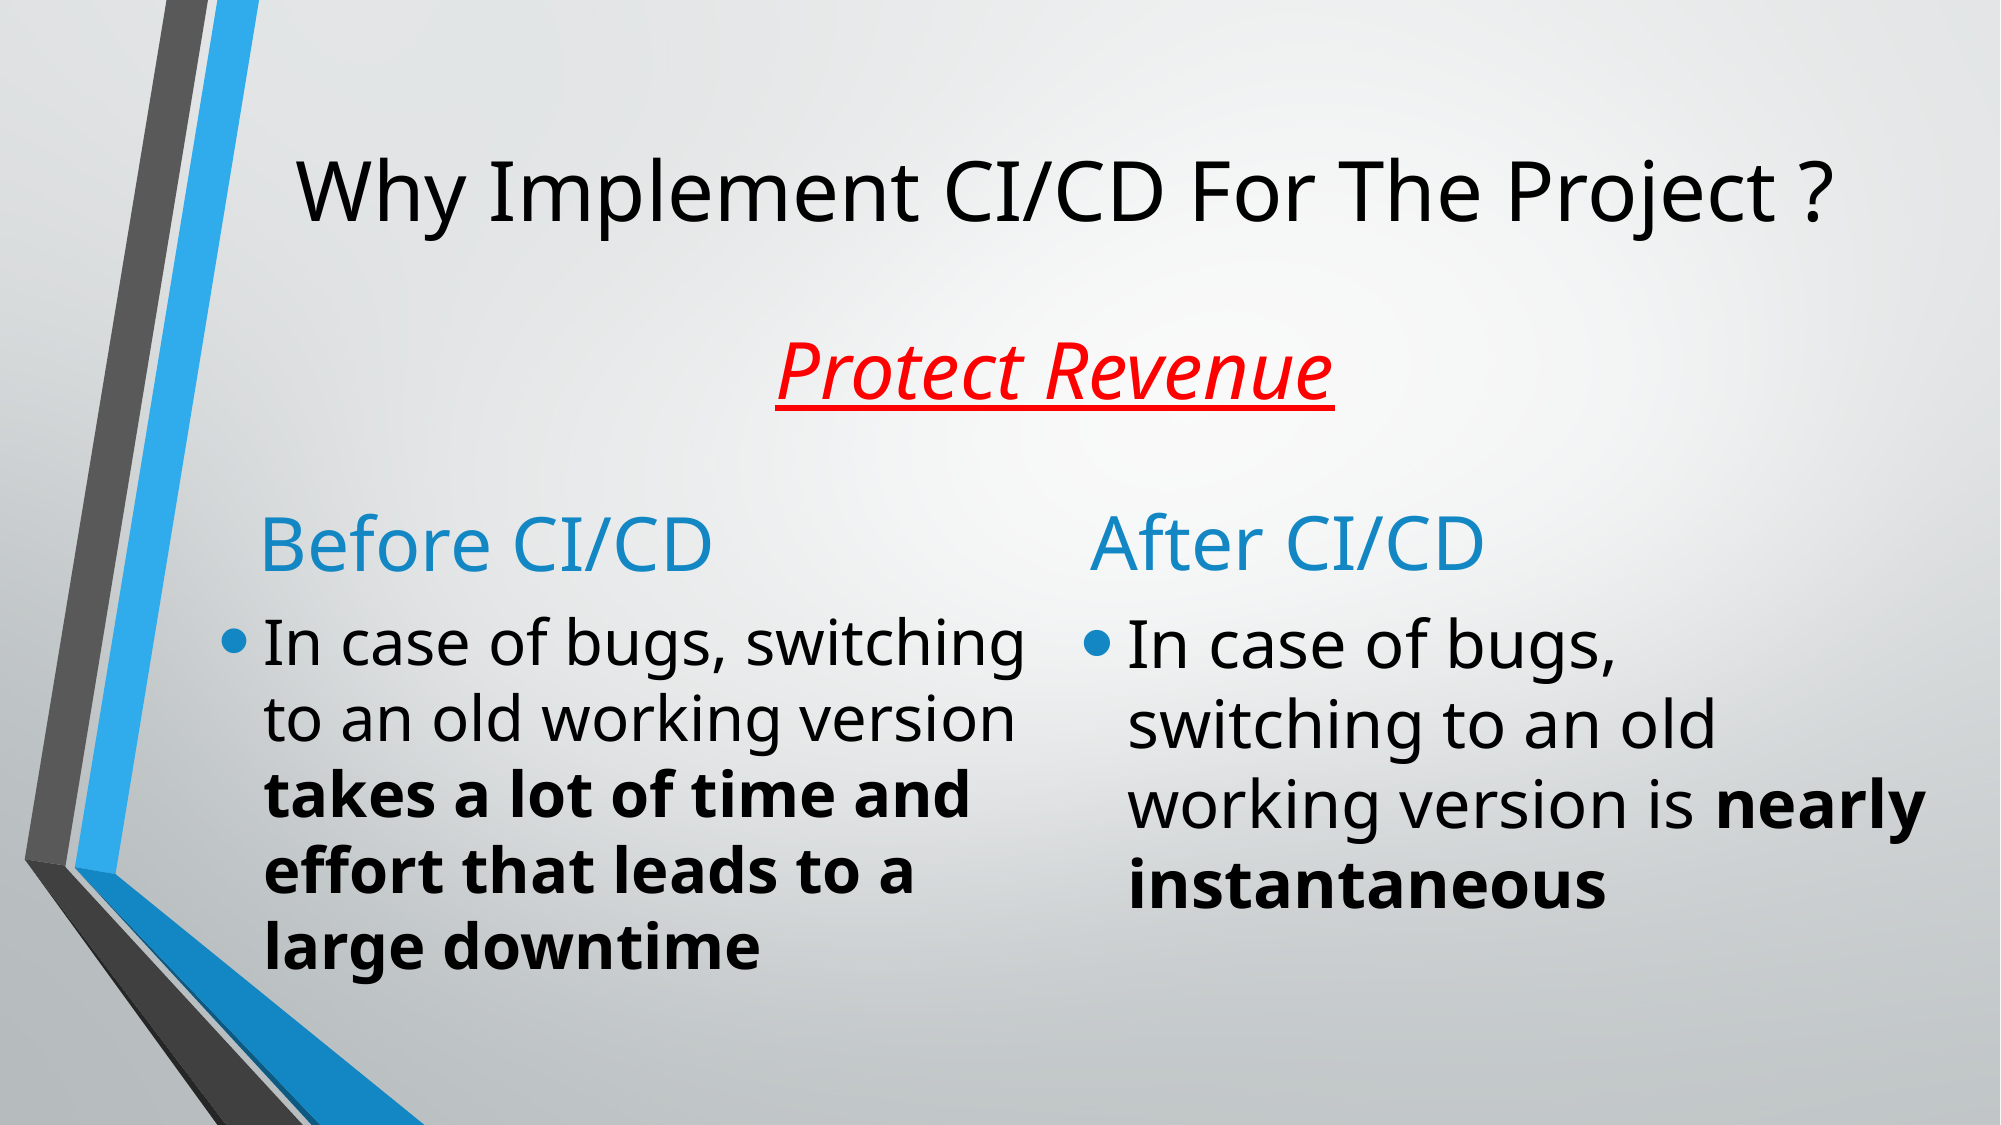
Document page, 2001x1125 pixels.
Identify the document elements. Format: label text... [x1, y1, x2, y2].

list After CI/CD [1075, 485, 1898, 594]
list Before CI/CD [243, 485, 1047, 594]
list In case of bugs, switching to an old working version is nearly instantaneous [1065, 594, 1944, 941]
text_box Protect Revenue [453, 312, 1657, 423]
list In case of bugs, switching to an old working version takes a lot of time and effort that leads to a large downtime [203, 594, 1047, 1000]
title Why Implement CI/CD For The Project ? [244, 76, 1888, 300]
